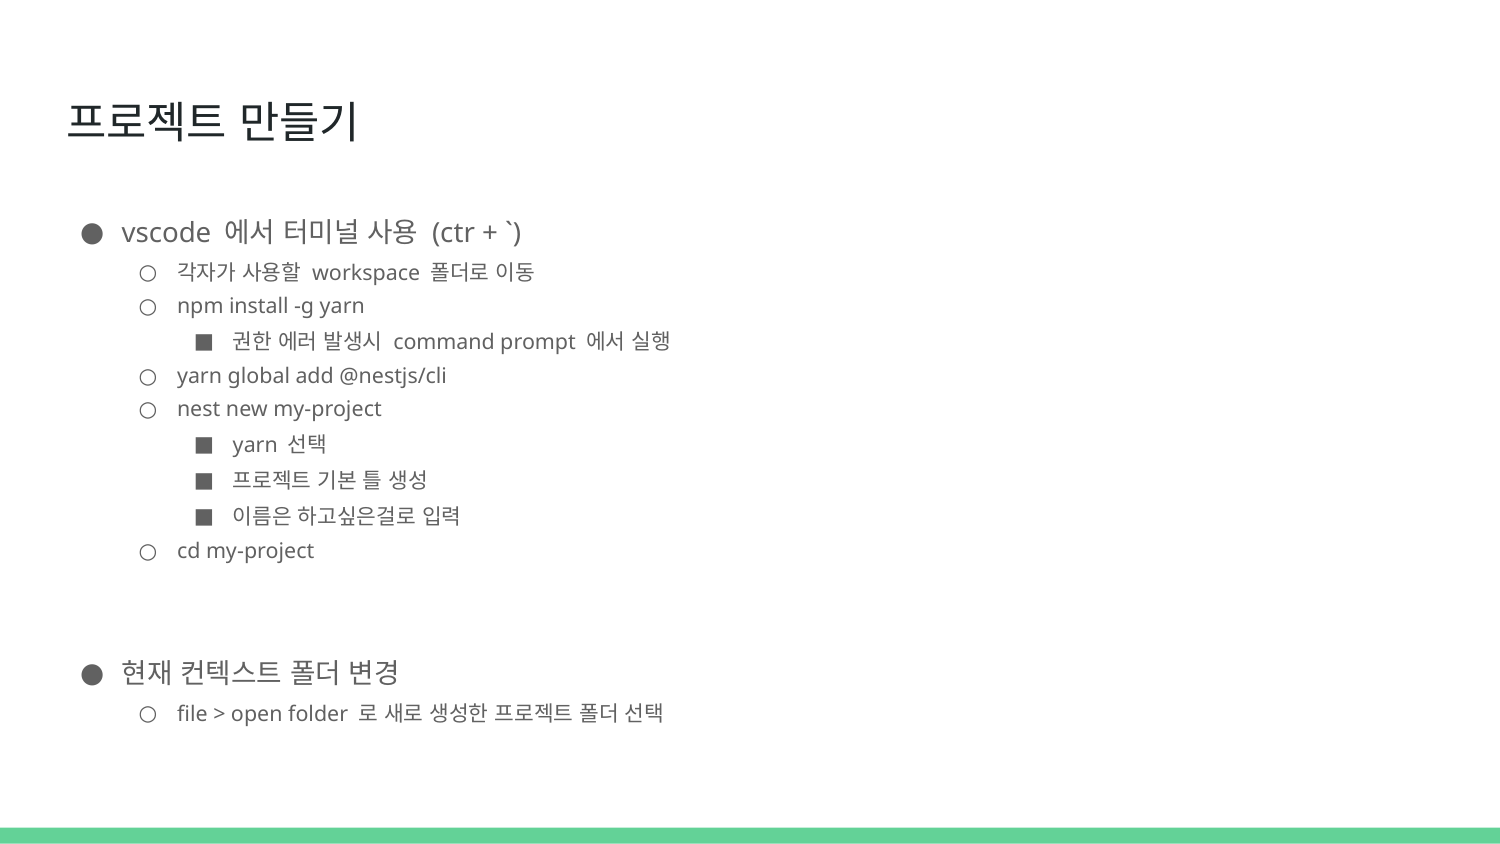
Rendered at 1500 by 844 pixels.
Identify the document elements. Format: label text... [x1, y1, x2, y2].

list vscode 에서 터미널 사용 (ctr + `) 각자가 사용할 workspace 폴더로 이동 npm install -g yarn 권한 에러 발생시 command prompt 에서 실행 yarn global add @nestjs/cli nest new my-project yarn 선택 프로젝트 기본 틀 생성 이름은 하고싶은걸로 입력 cd my-project 현재 컨텍스트 폴더 변경 file > open folder 로 새로 생성한 프로젝트 폴더 선택 [51, 189, 1449, 750]
title 프로젝트 만들기 [51, 72, 1449, 167]
